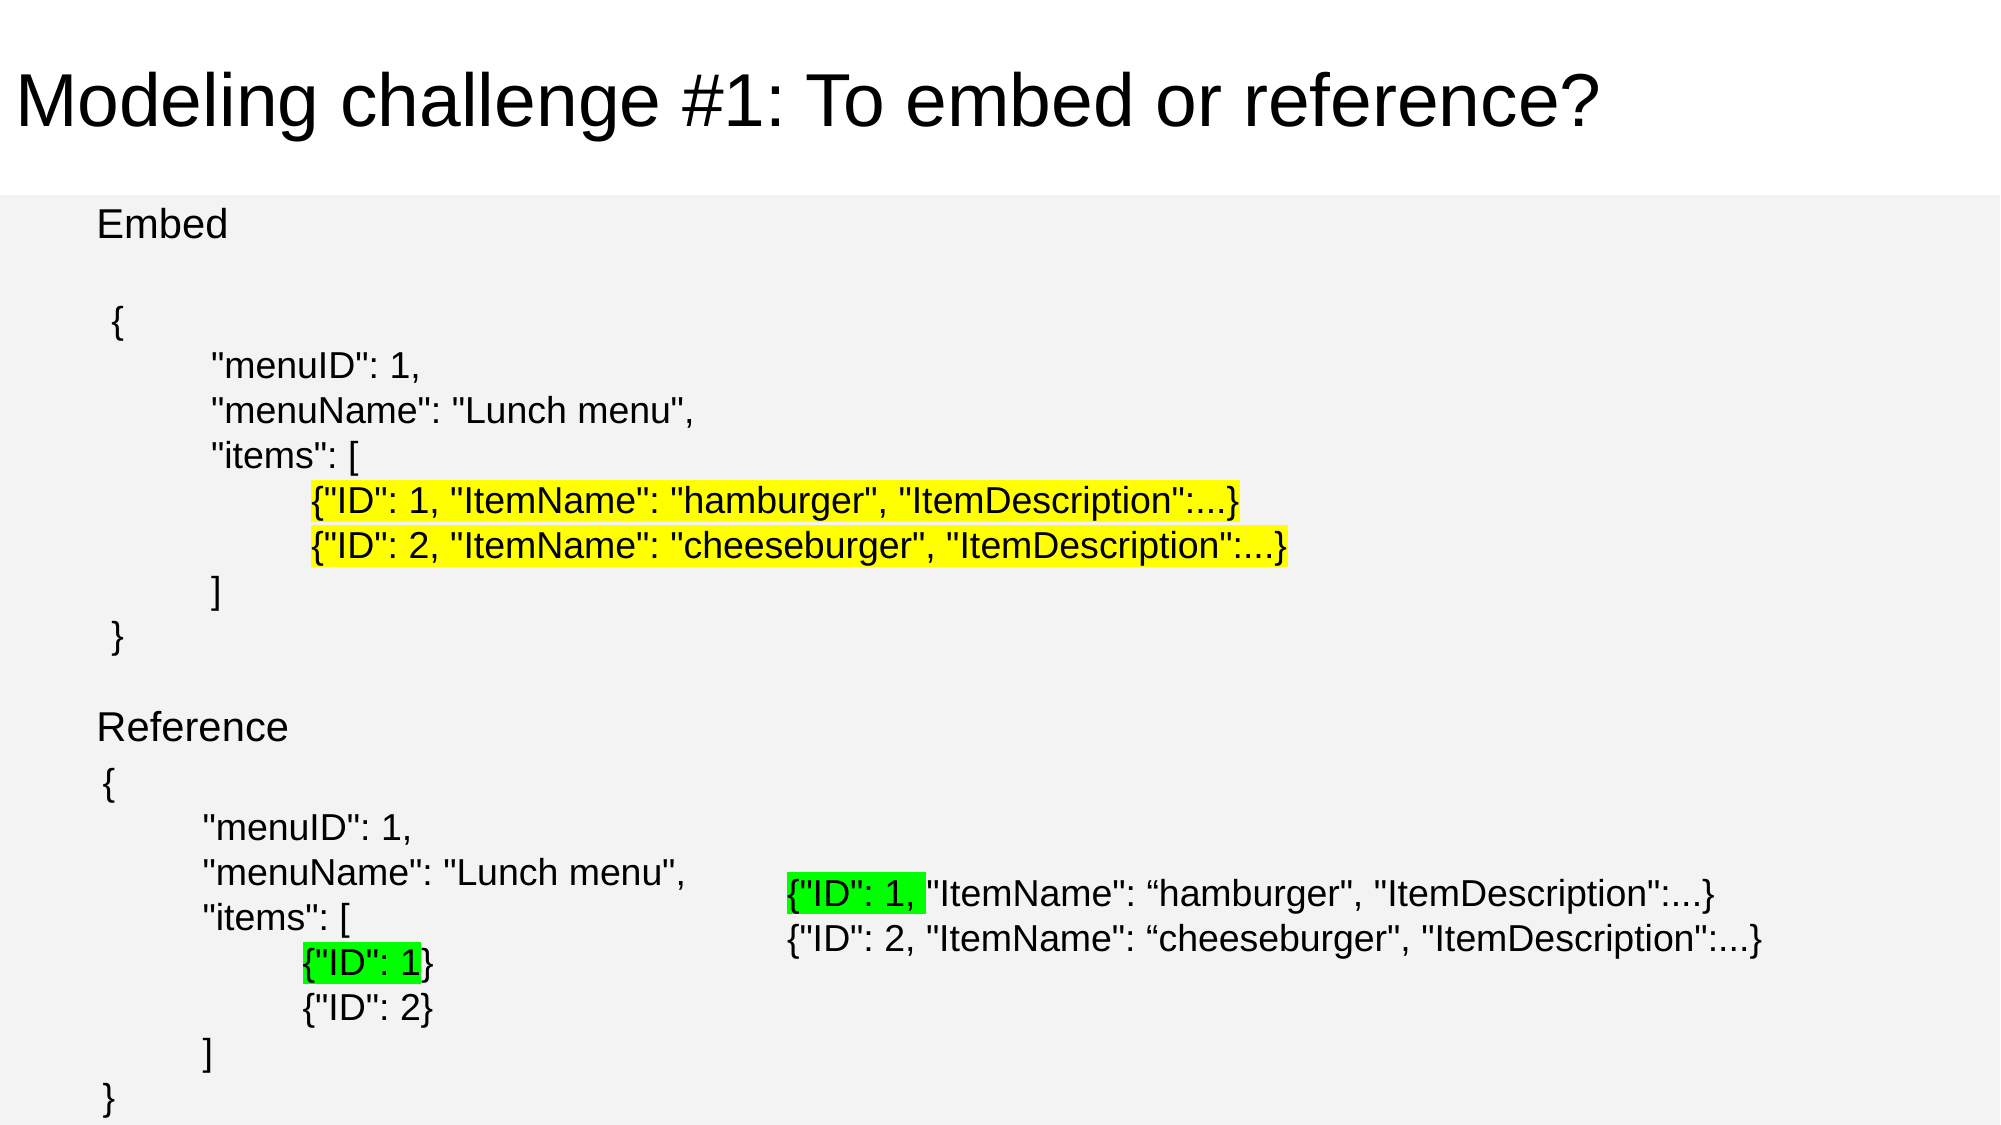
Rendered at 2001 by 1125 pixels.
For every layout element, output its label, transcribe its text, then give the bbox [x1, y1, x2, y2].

text_box { "menuID": 1, "menuName": "Lunch menu", "items": [ {"ID": 1, "ItemName": "hamburger", "ItemDescription":...} {"ID": 2, "ItemName": "cheeseburger", "ItemDescription":...} ] } [96, 288, 1588, 664]
text_box {"ID": 1, "ItemName": “hamburger", "ItemDescription":...} {"ID": 2, "ItemName": “cheeseburger", "ItemDescription":...} [772, 861, 2000, 967]
text_box Modeling challenge #1: To embed or reference? [0, 0, 1725, 211]
text_box Reference [96, 699, 1088, 750]
text_box Embed [96, 196, 1088, 247]
text_box { "menuID": 1, "menuName": "Lunch menu", "items": [ {"ID": 1} {"ID": 2} ] } [87, 705, 1088, 1125]
